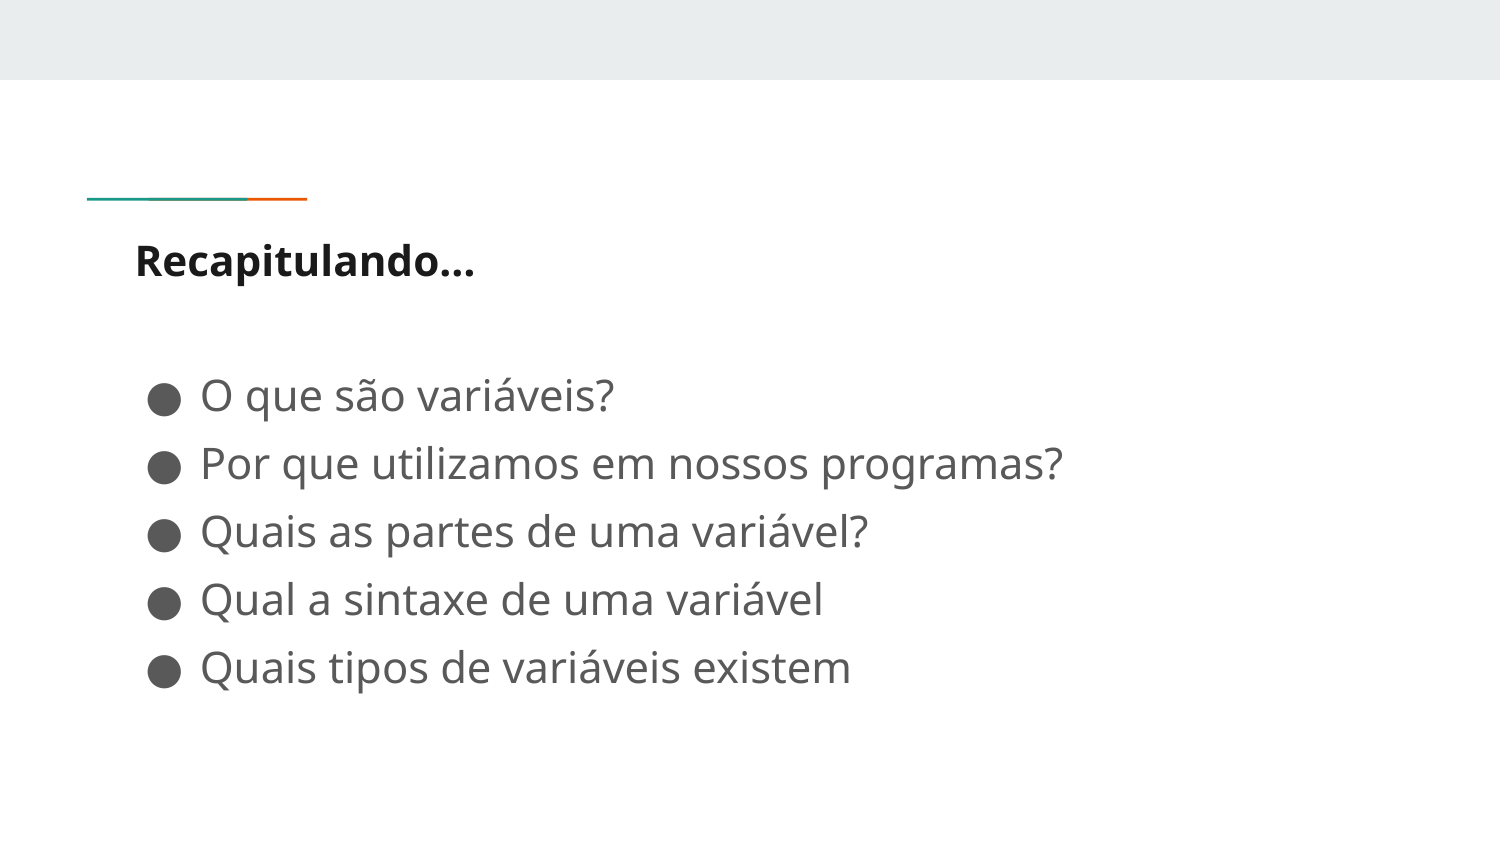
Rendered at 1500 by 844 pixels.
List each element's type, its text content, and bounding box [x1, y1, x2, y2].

list O que são variáveis? Por que utilizamos em nossos programas? Quais as partes de uma variável? Qual a sintaxe de uma variável Quais tipos de variáveis existem [119, 341, 1381, 712]
title Recapitulando… [119, 216, 1381, 305]
